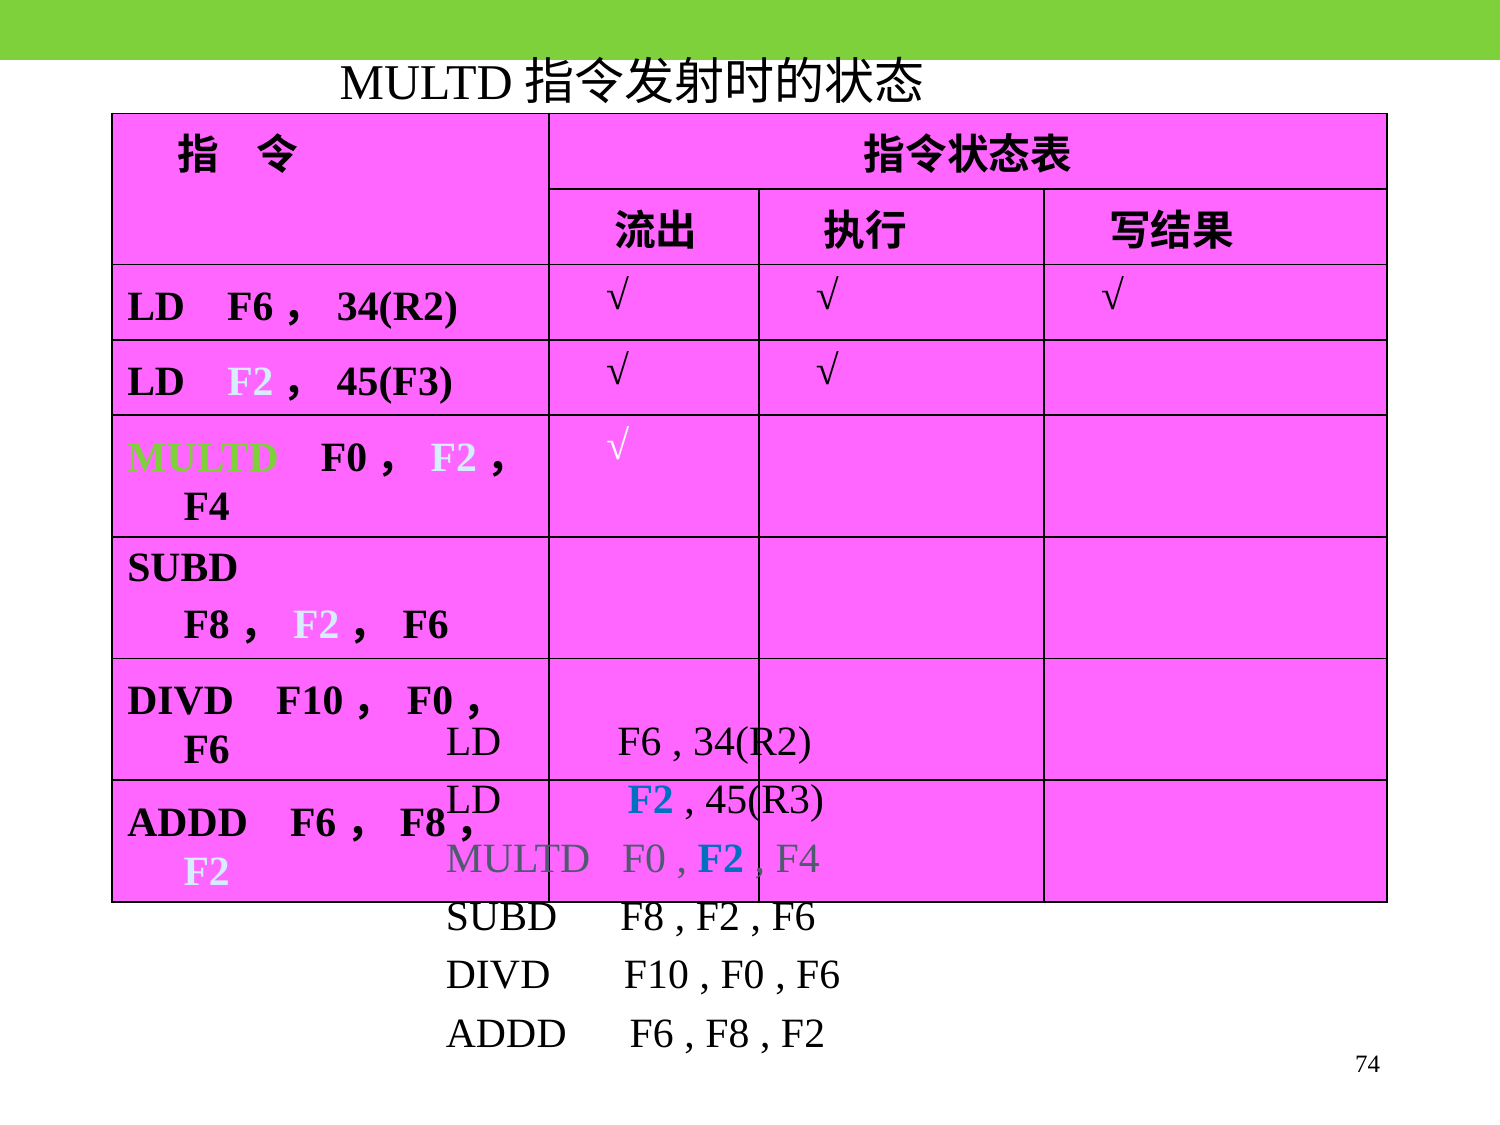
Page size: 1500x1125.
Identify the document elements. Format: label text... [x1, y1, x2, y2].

table_cell [550, 538, 758, 658]
text_box LD F6 , 34(R2) LD F2 , 45(R3) MULTD F0 , F2 , F4 SUBD F8 , F2 , F6 DIVD F10 , F0 , F6 ADDD F6 , F8 , F2 [430, 706, 1149, 1125]
table_cell √ [760, 265, 1043, 339]
table_cell SUBD F8，F2，F6 [113, 538, 548, 658]
table_cell [760, 538, 1043, 658]
table_cell [1149, 781, 1386, 901]
table_cell 流出 [550, 190, 758, 264]
table_cell LD F6，34(R2) [113, 265, 548, 339]
table_cell 执行 [760, 190, 1043, 264]
text_box 74 [1149, 1024, 1388, 1100]
table_cell [550, 659, 758, 706]
table_cell [760, 416, 1043, 536]
table_cell 写结果 [1045, 190, 1386, 264]
table_cell √ [550, 265, 758, 339]
table_header 指令状态表 [550, 114, 1386, 188]
table_cell LD F2，45(F3) [113, 341, 548, 414]
table_header 指 令 [113, 114, 548, 264]
table_cell √ [550, 416, 758, 536]
table_cell [1045, 538, 1386, 658]
table_cell √ [1045, 265, 1386, 339]
table_cell MULTD F0，F2，F4 [113, 416, 548, 536]
table_cell [760, 659, 1043, 706]
table_cell [1045, 659, 1386, 779]
table_cell √ [760, 341, 1043, 414]
table_cell [1045, 416, 1386, 536]
text_box MULTD指令发射时的状态 [324, 42, 1317, 118]
table_cell √ [550, 341, 758, 414]
table_cell ADDD F6，F8，F2 [113, 781, 430, 901]
table_cell DIVD F10，F0，F6 [113, 659, 548, 779]
table_cell [1045, 341, 1386, 414]
